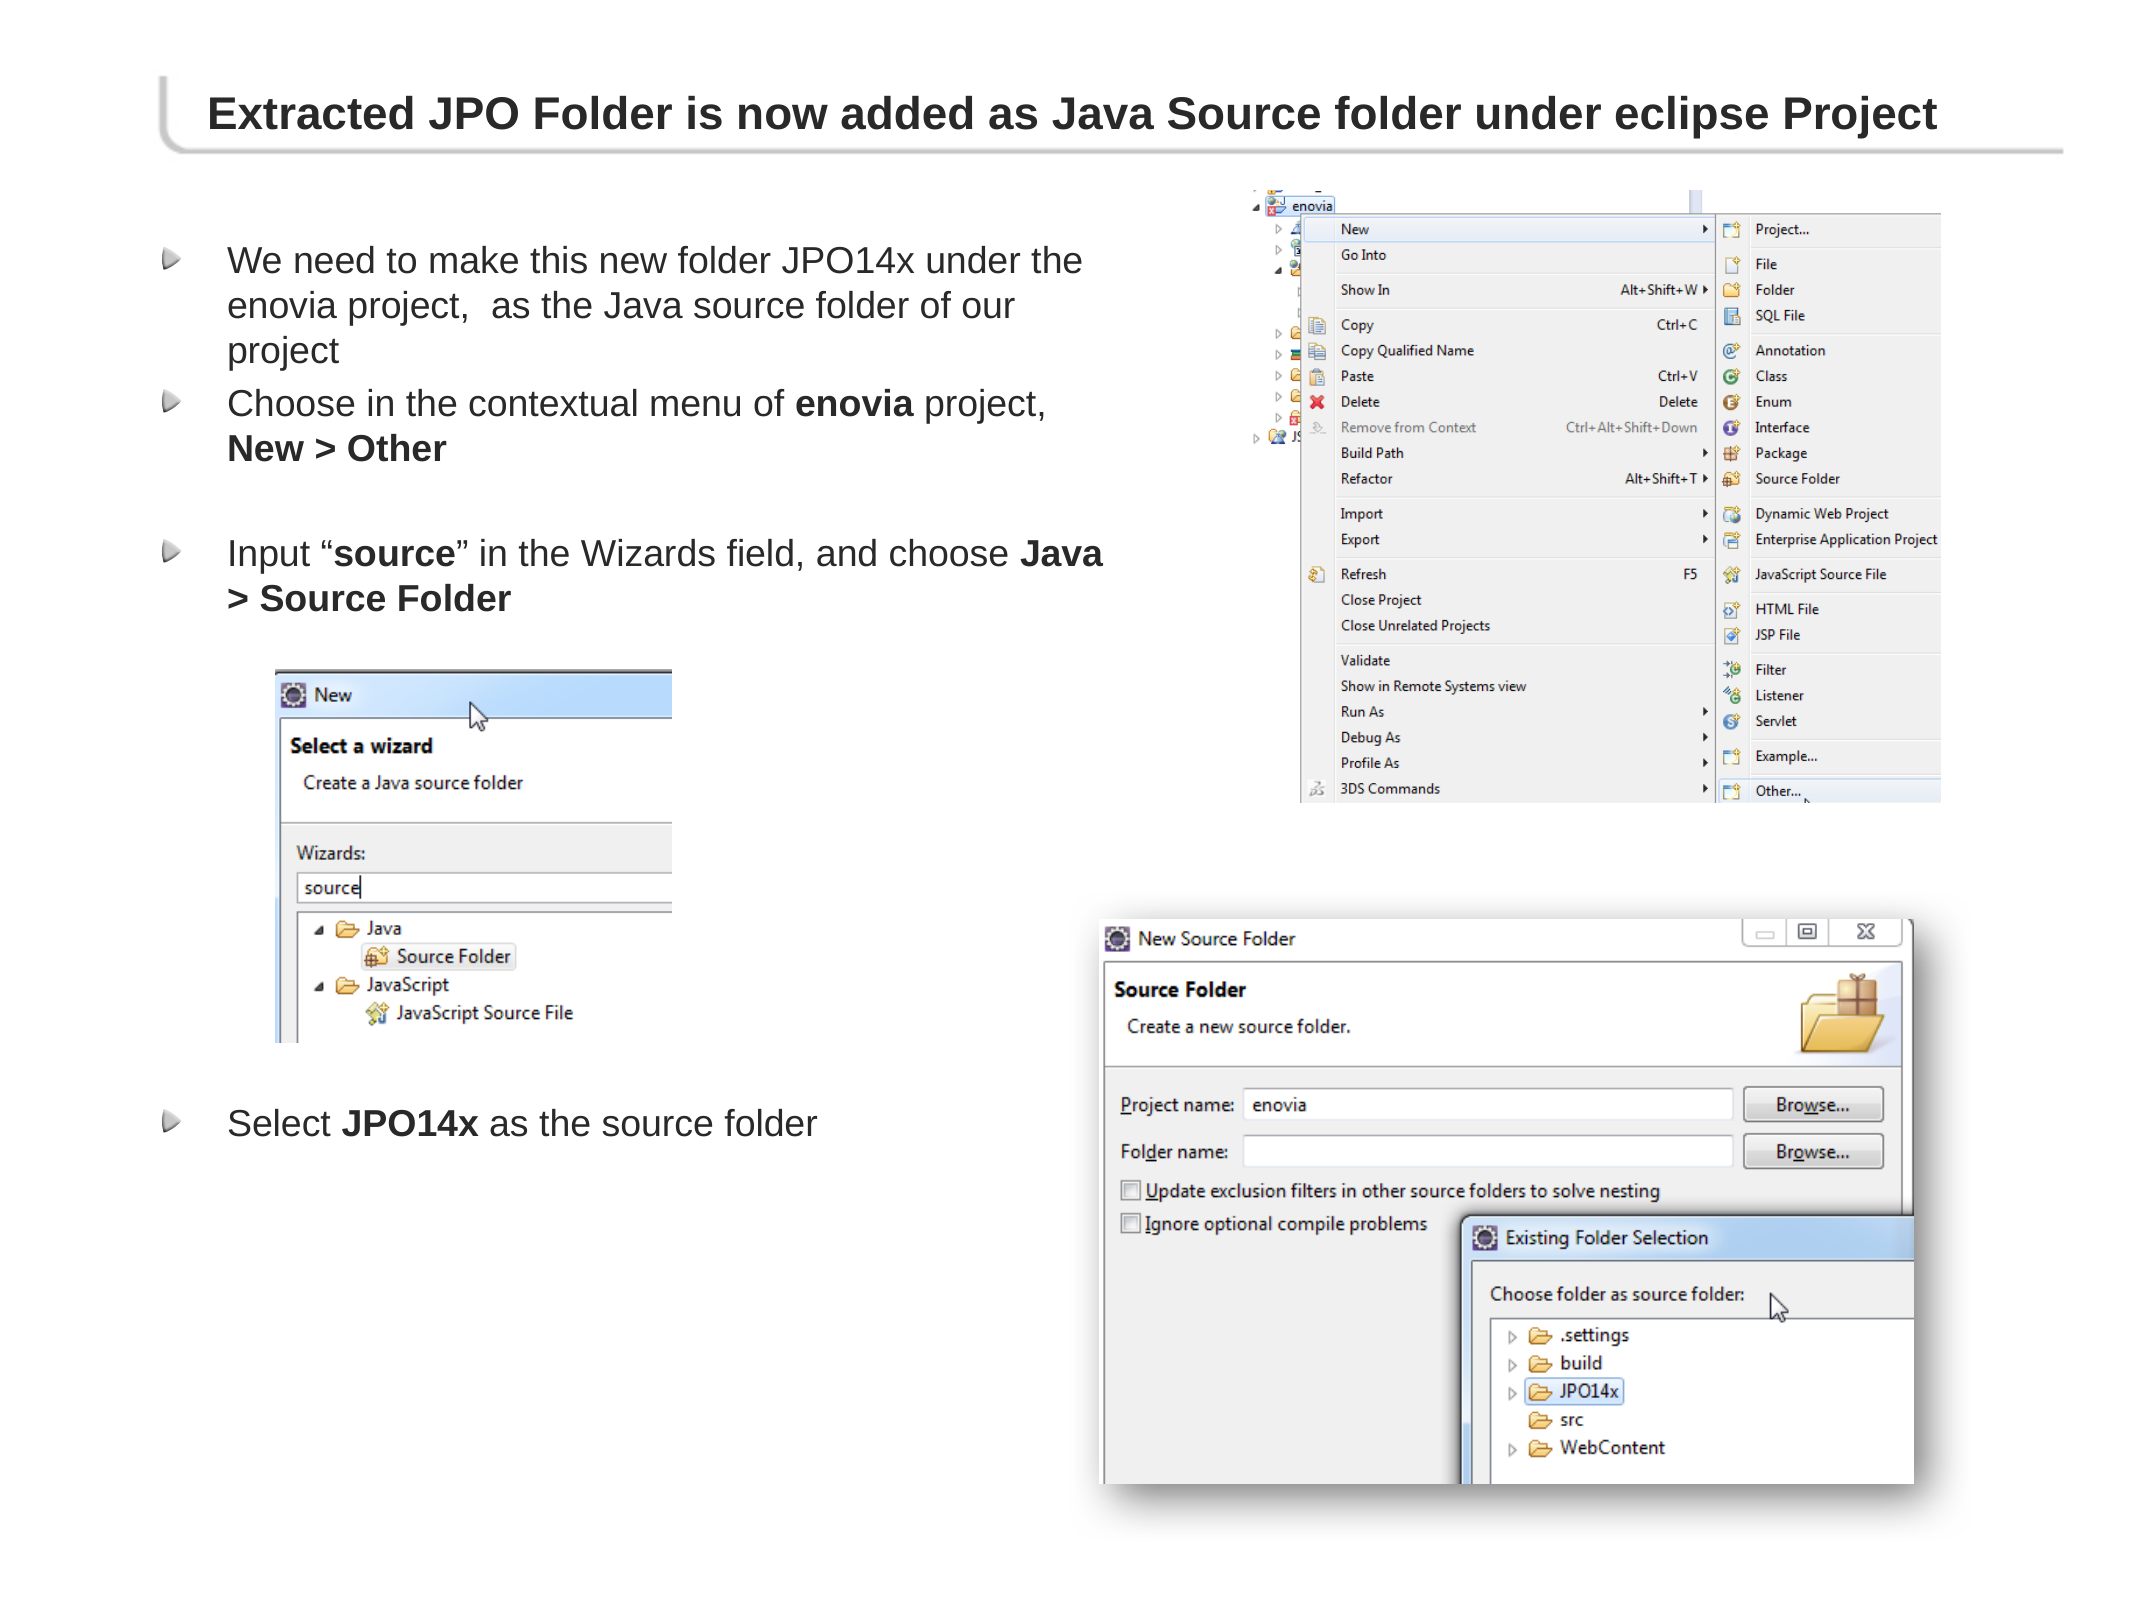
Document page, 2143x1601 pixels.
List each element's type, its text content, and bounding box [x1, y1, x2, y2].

picture [0, 0, 2143, 803]
picture [161, 537, 183, 565]
picture [161, 387, 183, 415]
list We need to make this new folder JPO14x under the enovia project, as the Java source folder of our project Choose in the contextual menu of enovia project, New > Other Input “source” in the Wizards field, and choose Java > Source Folder Select JPO14x as the source folder [160, 235, 1117, 1527]
picture [275, 668, 672, 1043]
picture [1099, 919, 1914, 1485]
picture [161, 1107, 183, 1135]
picture [161, 245, 183, 272]
title Extracted JPO Folder is now added as Java Source folder under eclipse Project [192, 76, 2064, 153]
